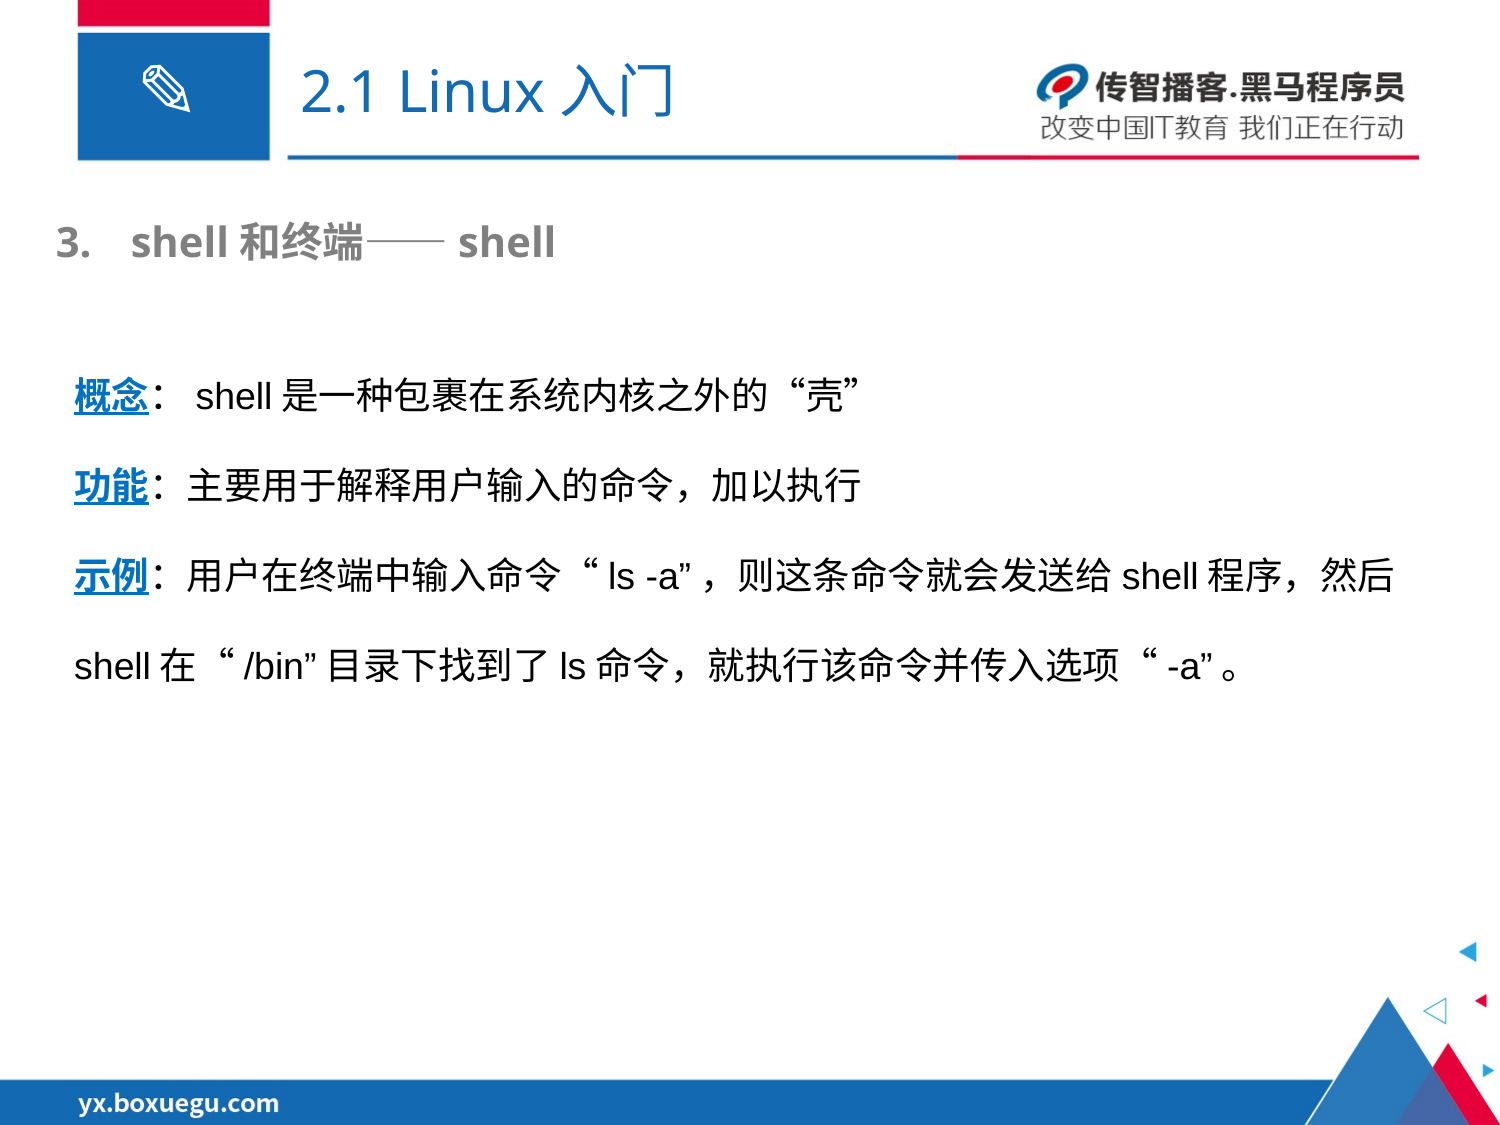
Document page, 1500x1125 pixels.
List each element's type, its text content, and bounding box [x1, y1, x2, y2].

picture [0, 0, 1500, 1125]
text_box shell和终端——shell [41, 208, 1424, 274]
title 2.1 Linux入门 [285, 25, 1137, 153]
text_box 概念：shell是一种包裹在系统内核之外的“壳” 功能：主要用于解释用户输入的命令，加以执行 示例：用户在终端中输入命令“ls -a”，则这条命令就会发送给shell程序，然后shell在“/bin”目录下找到了ls命令，就执行该命令并传入选项“-a”。 [59, 319, 1438, 695]
